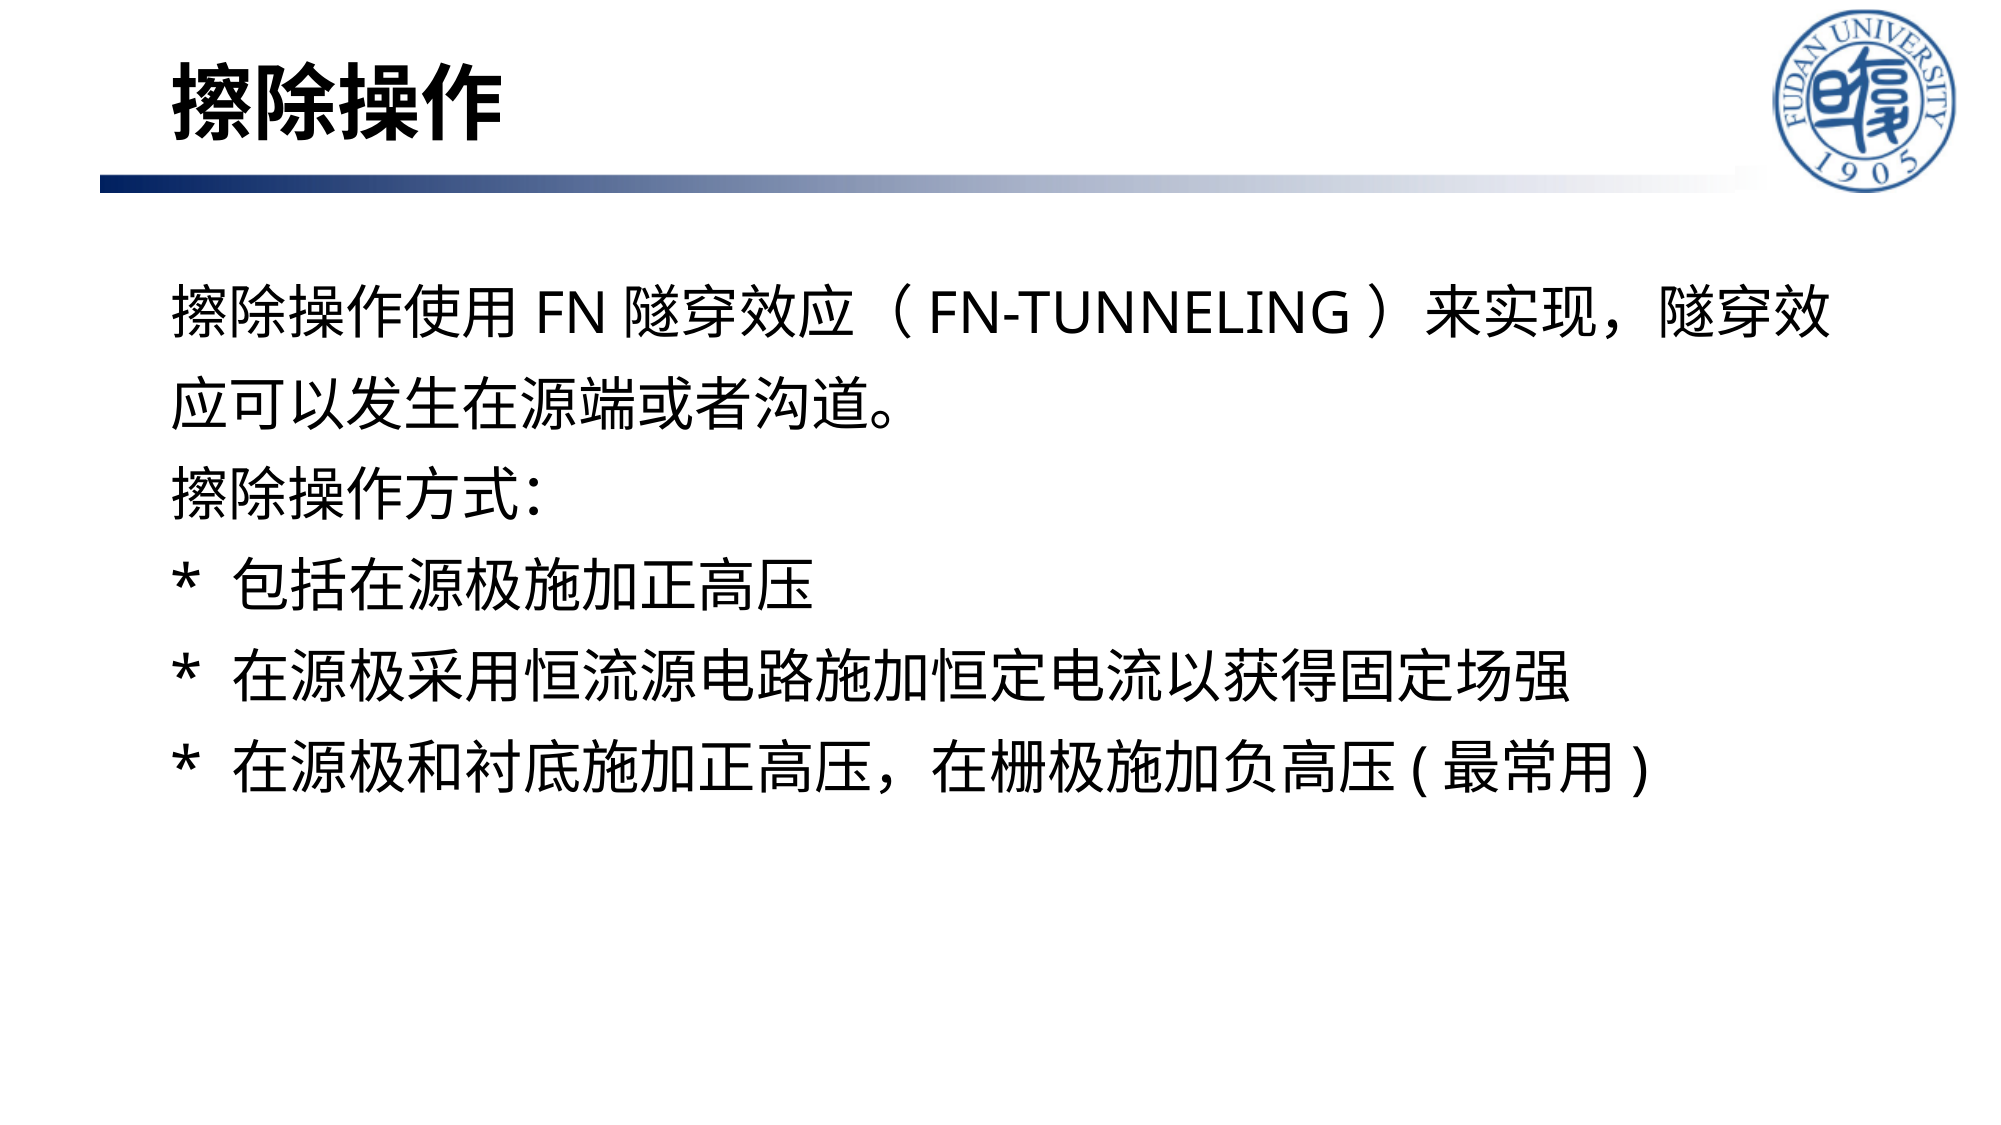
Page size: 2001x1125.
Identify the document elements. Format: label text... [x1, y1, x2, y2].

text_box 擦除操作 [155, 43, 1582, 159]
picture [100, 9, 1980, 193]
text_box 擦除操作使用FN隧穿效应（FN-TUNNELING）来实现，隧穿效应可以发生在源端或者沟道。 擦除操作方式： * 包括在源极施加正高压 * 在源极采用恒流源电路施加恒定电流以获得固定场强 * 在源极和衬底施加正高压，在栅极施加负高压(最常用) [155, 247, 1858, 977]
